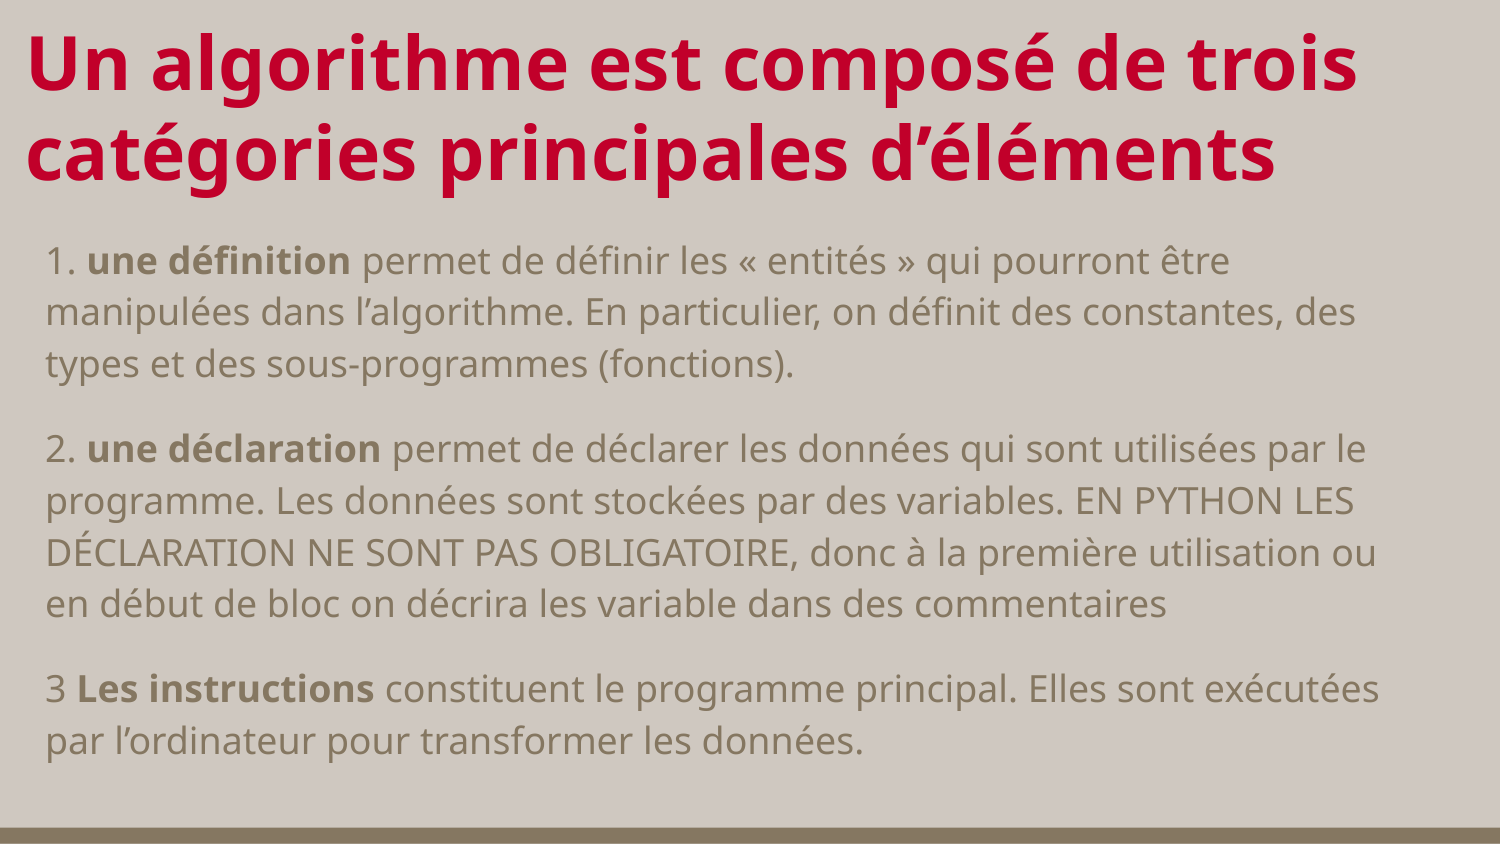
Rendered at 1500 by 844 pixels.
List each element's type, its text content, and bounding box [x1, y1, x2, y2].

title Un algorithme est composé de trois catégories principales d’éléments [10, 0, 1409, 116]
list 1. une définition permet de définir les « entités » qui pourront être manipulées dans l’algorithme. En particulier, on définit des constantes, des types et des sous-programmes (fonctions). 2. une déclaration permet de déclarer les données qui sont utilisées par le programme. Les données sont stockées par des variables. EN PYTHON LES DÉCLARATION NE SONT PAS OBLIGATOIRE, donc à la première utilisation ou en début de bloc on décrira les variable dans des commentaires 3 Les instructions constituent le programme principal. Elles sont exécutées par l’ordinateur pour transformer les données. [30, 214, 1428, 757]
